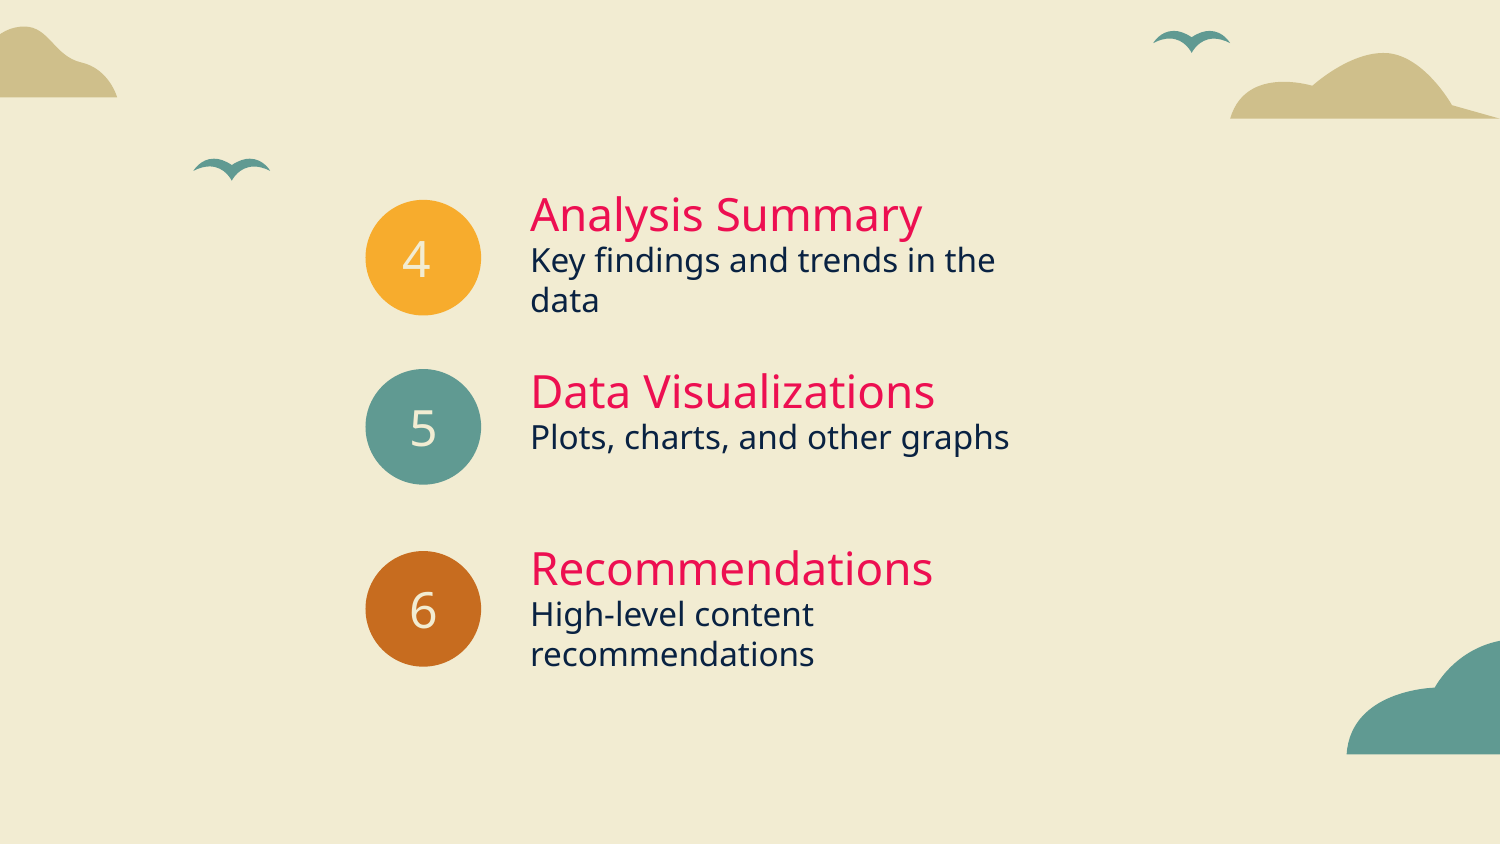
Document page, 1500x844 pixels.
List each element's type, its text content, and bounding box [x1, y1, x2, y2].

text_box 4 [365, 193, 482, 322]
text_box Recommendations [515, 524, 1135, 603]
text_box Plots, charts, and other graphs [515, 401, 1055, 496]
text_box Data Visualizations [515, 347, 1135, 426]
text_box High-level content recommendations [515, 578, 1055, 673]
text_box 5 [365, 362, 482, 491]
text_box 6 [365, 544, 482, 673]
text_box Analysis Summary [515, 170, 1135, 249]
text_box Key findings and trends in the data [515, 224, 1055, 319]
